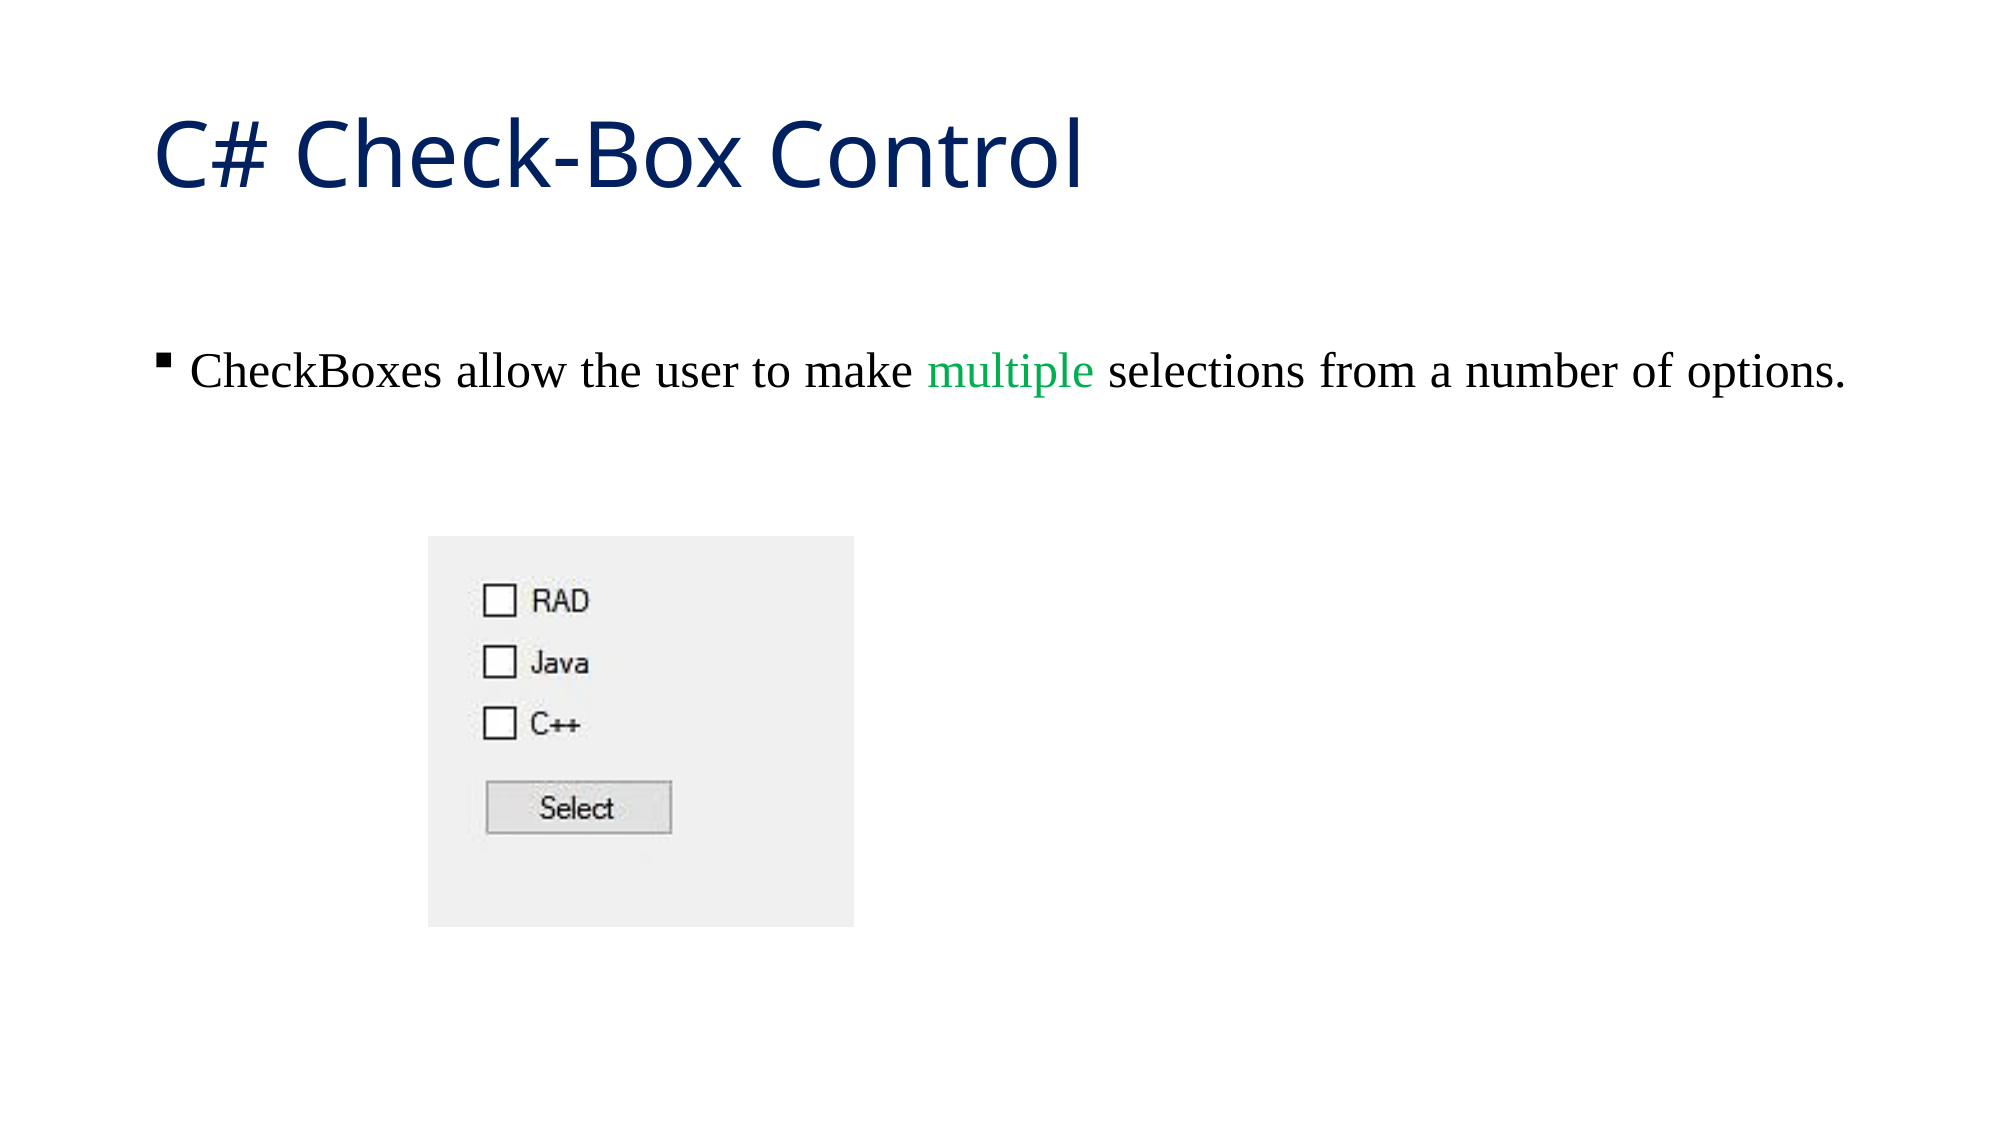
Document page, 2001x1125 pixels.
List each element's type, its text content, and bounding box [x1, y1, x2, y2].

picture [428, 536, 854, 927]
title C# Check-Box Control [137, 59, 1863, 225]
list CheckBoxes allow the user to make multiple selections from a number of options. [137, 299, 1863, 1014]
